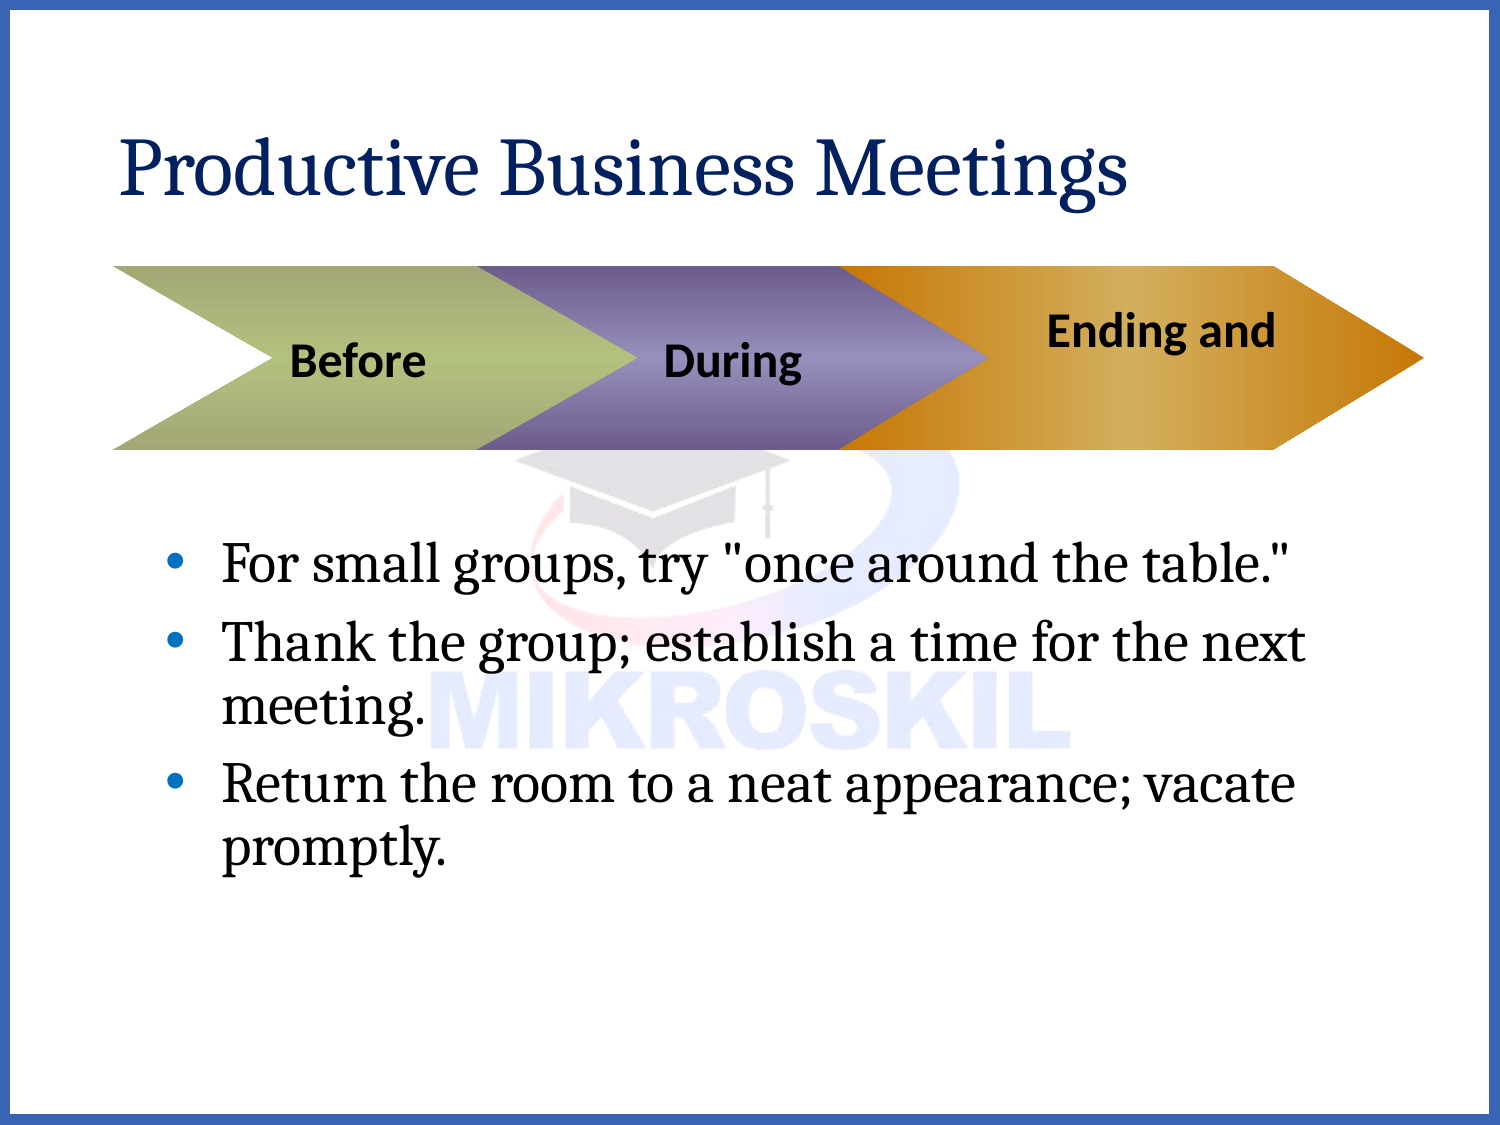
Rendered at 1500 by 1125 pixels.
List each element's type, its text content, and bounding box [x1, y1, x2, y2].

text_box Before [112, 265, 638, 450]
text_box Ending and following up [838, 265, 1425, 450]
text_box During [477, 265, 988, 450]
list For small groups, try "once around the table." Thank the group; establish a time for the next meeting. Return the room to a neat appearance; vacate promptly. [150, 525, 1438, 963]
title Productive Business Meetings [103, 59, 1397, 278]
